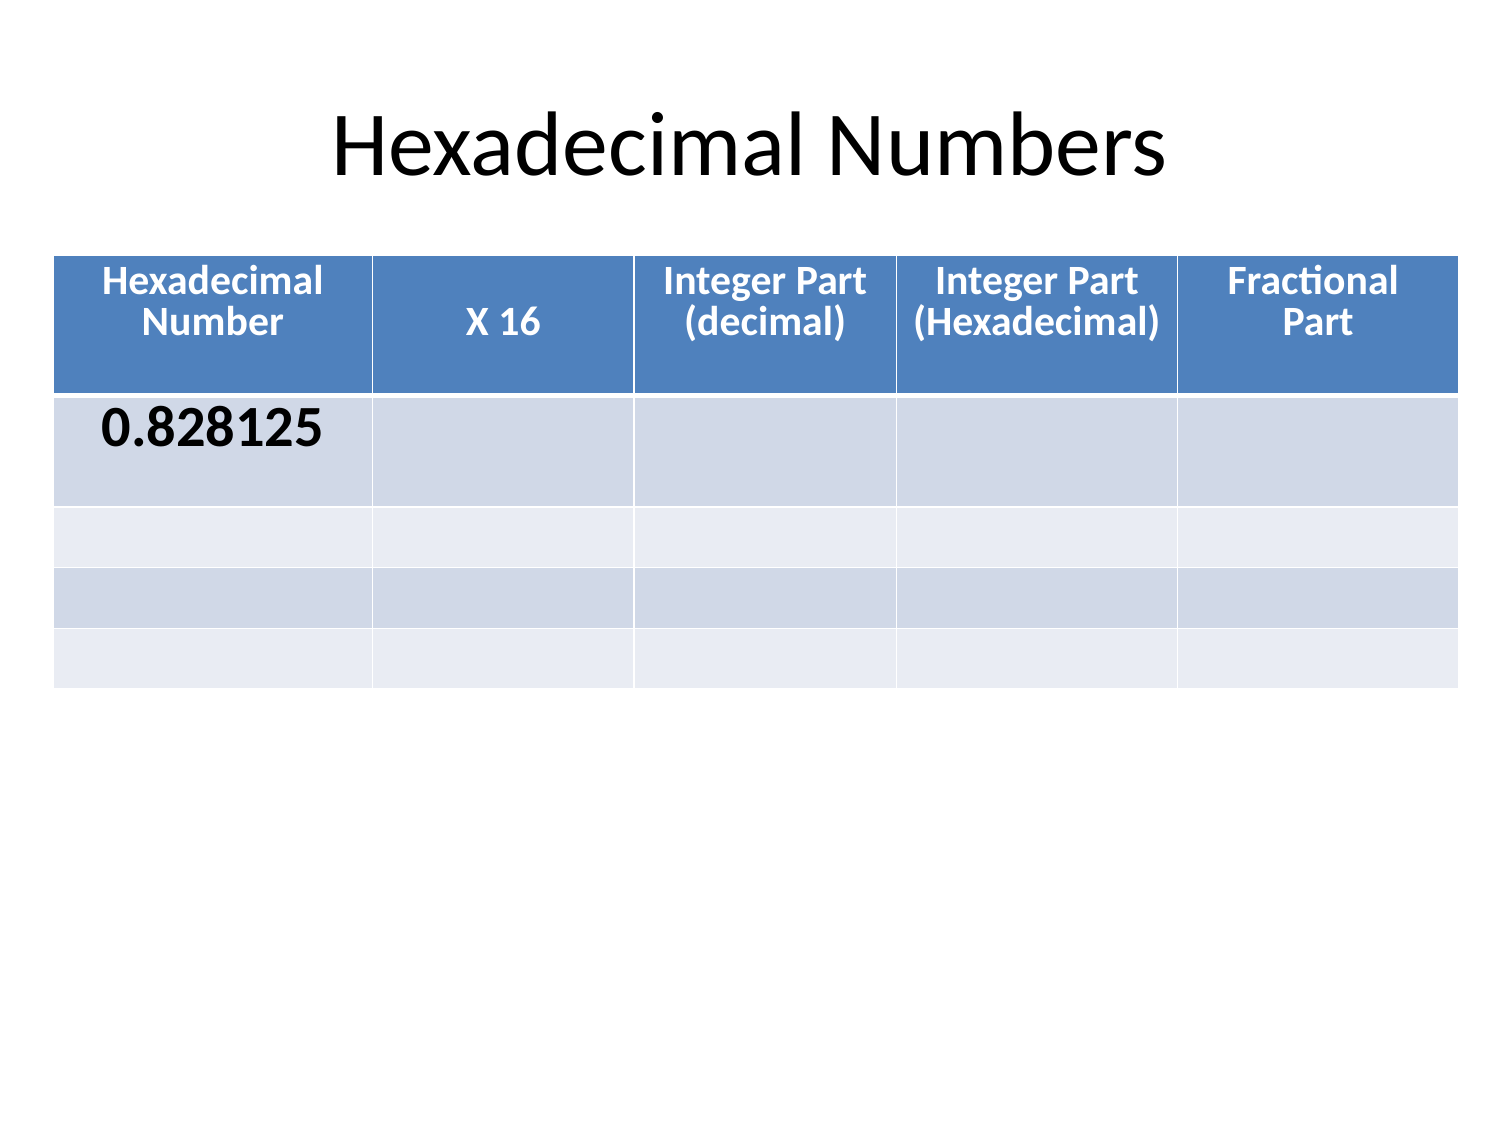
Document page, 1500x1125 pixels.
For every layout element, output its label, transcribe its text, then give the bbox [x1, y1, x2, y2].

title Hexadecimal Numbers [75, 45, 1425, 233]
table_cell [635, 629, 896, 688]
table_header Hexadecimal Number [54, 256, 372, 393]
table_cell [635, 398, 896, 506]
table_cell [897, 568, 1177, 628]
table_cell [1178, 508, 1458, 567]
table_cell [54, 508, 372, 567]
table_cell [54, 568, 372, 628]
table_cell 0.828125 [54, 398, 372, 506]
table_cell [635, 568, 896, 628]
table_header X 16 [373, 256, 633, 393]
table_cell [1178, 398, 1458, 506]
table_cell [897, 398, 1177, 506]
table_cell [635, 508, 896, 567]
table_cell [373, 398, 633, 506]
table_cell [1178, 629, 1458, 688]
table_cell [1178, 568, 1458, 628]
table_header Integer Part (Hexadecimal) [897, 256, 1177, 393]
table_cell [373, 568, 633, 628]
table_cell [897, 629, 1177, 688]
table_cell [897, 508, 1177, 567]
table_header Fractional Part [1178, 256, 1458, 393]
table_cell [373, 508, 633, 567]
table_cell [54, 629, 372, 688]
table_cell [373, 629, 633, 688]
table_header Integer Part (decimal) [635, 256, 896, 393]
